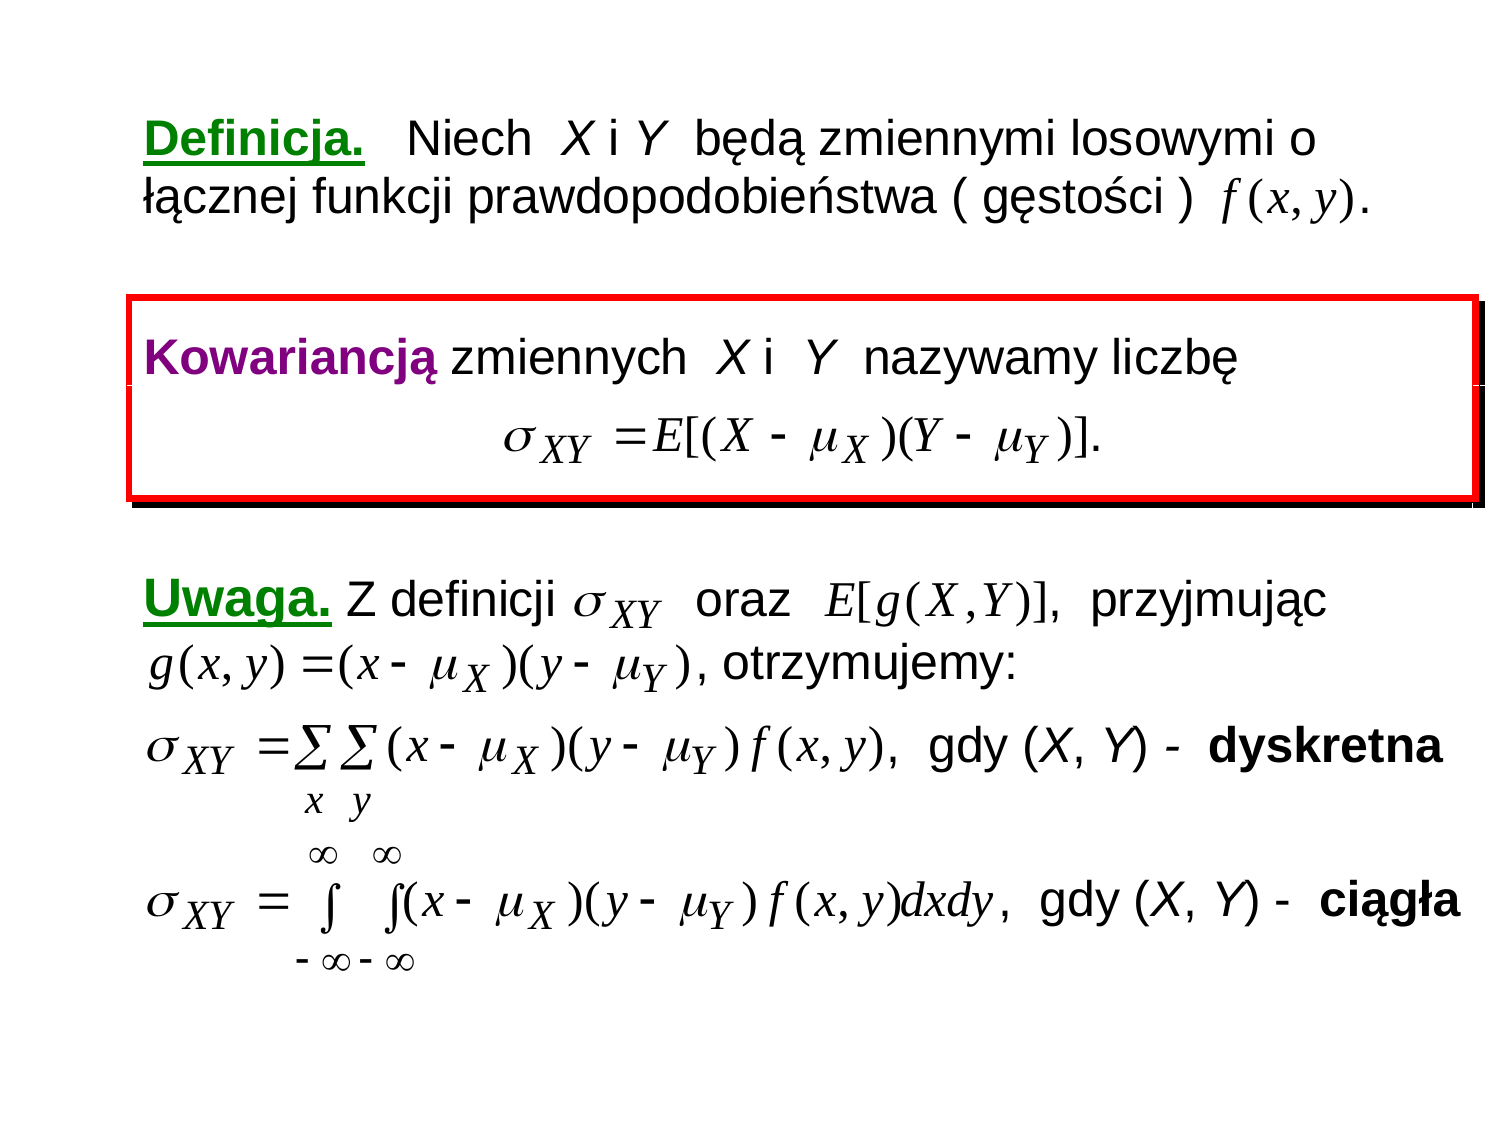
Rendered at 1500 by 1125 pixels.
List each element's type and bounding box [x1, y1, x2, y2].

text_box [119, 109, 1487, 1096]
